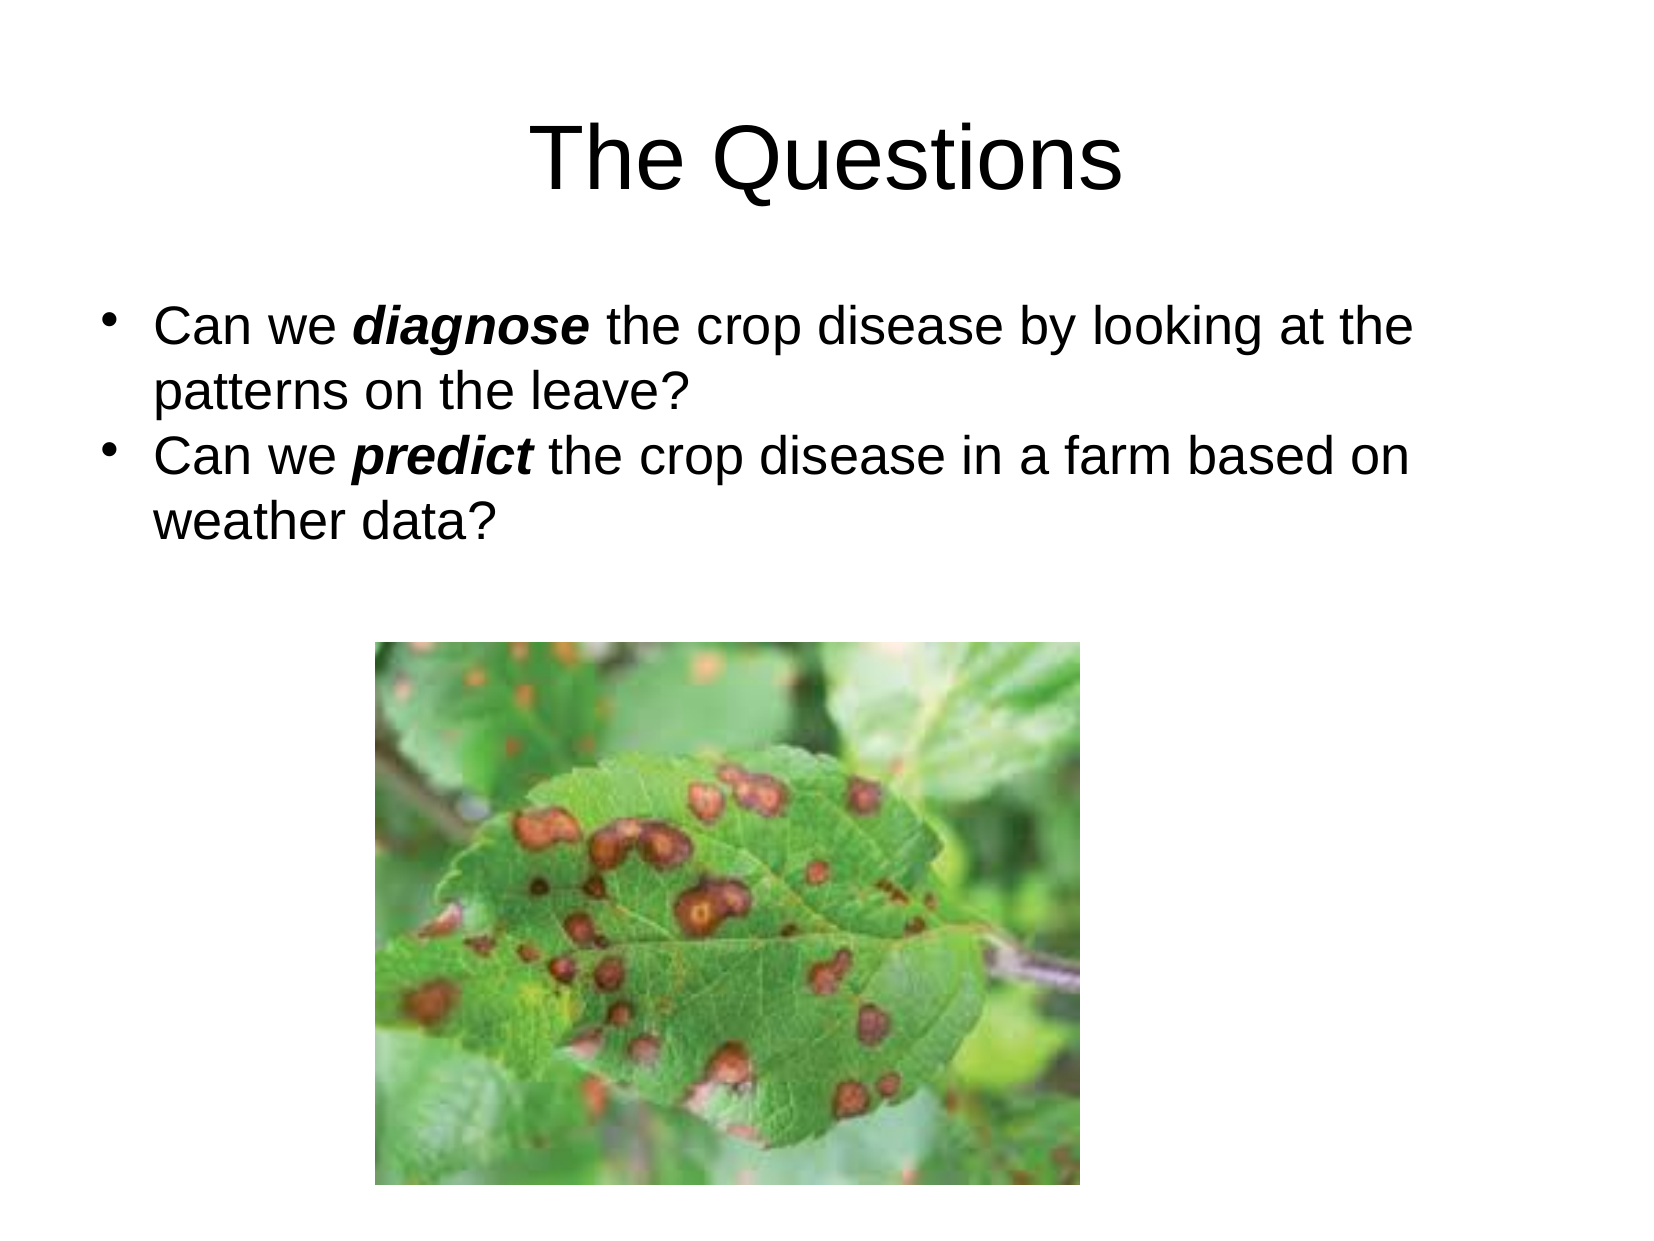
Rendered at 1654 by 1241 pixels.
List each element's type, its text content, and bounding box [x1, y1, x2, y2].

picture [374, 642, 1081, 1186]
text_box Can we diagnose the crop disease by looking at the patterns on the leave? Can we predict the crop disease in a farm based on weather data? [82, 290, 1571, 1010]
text_box The Questions [82, 49, 1571, 257]
